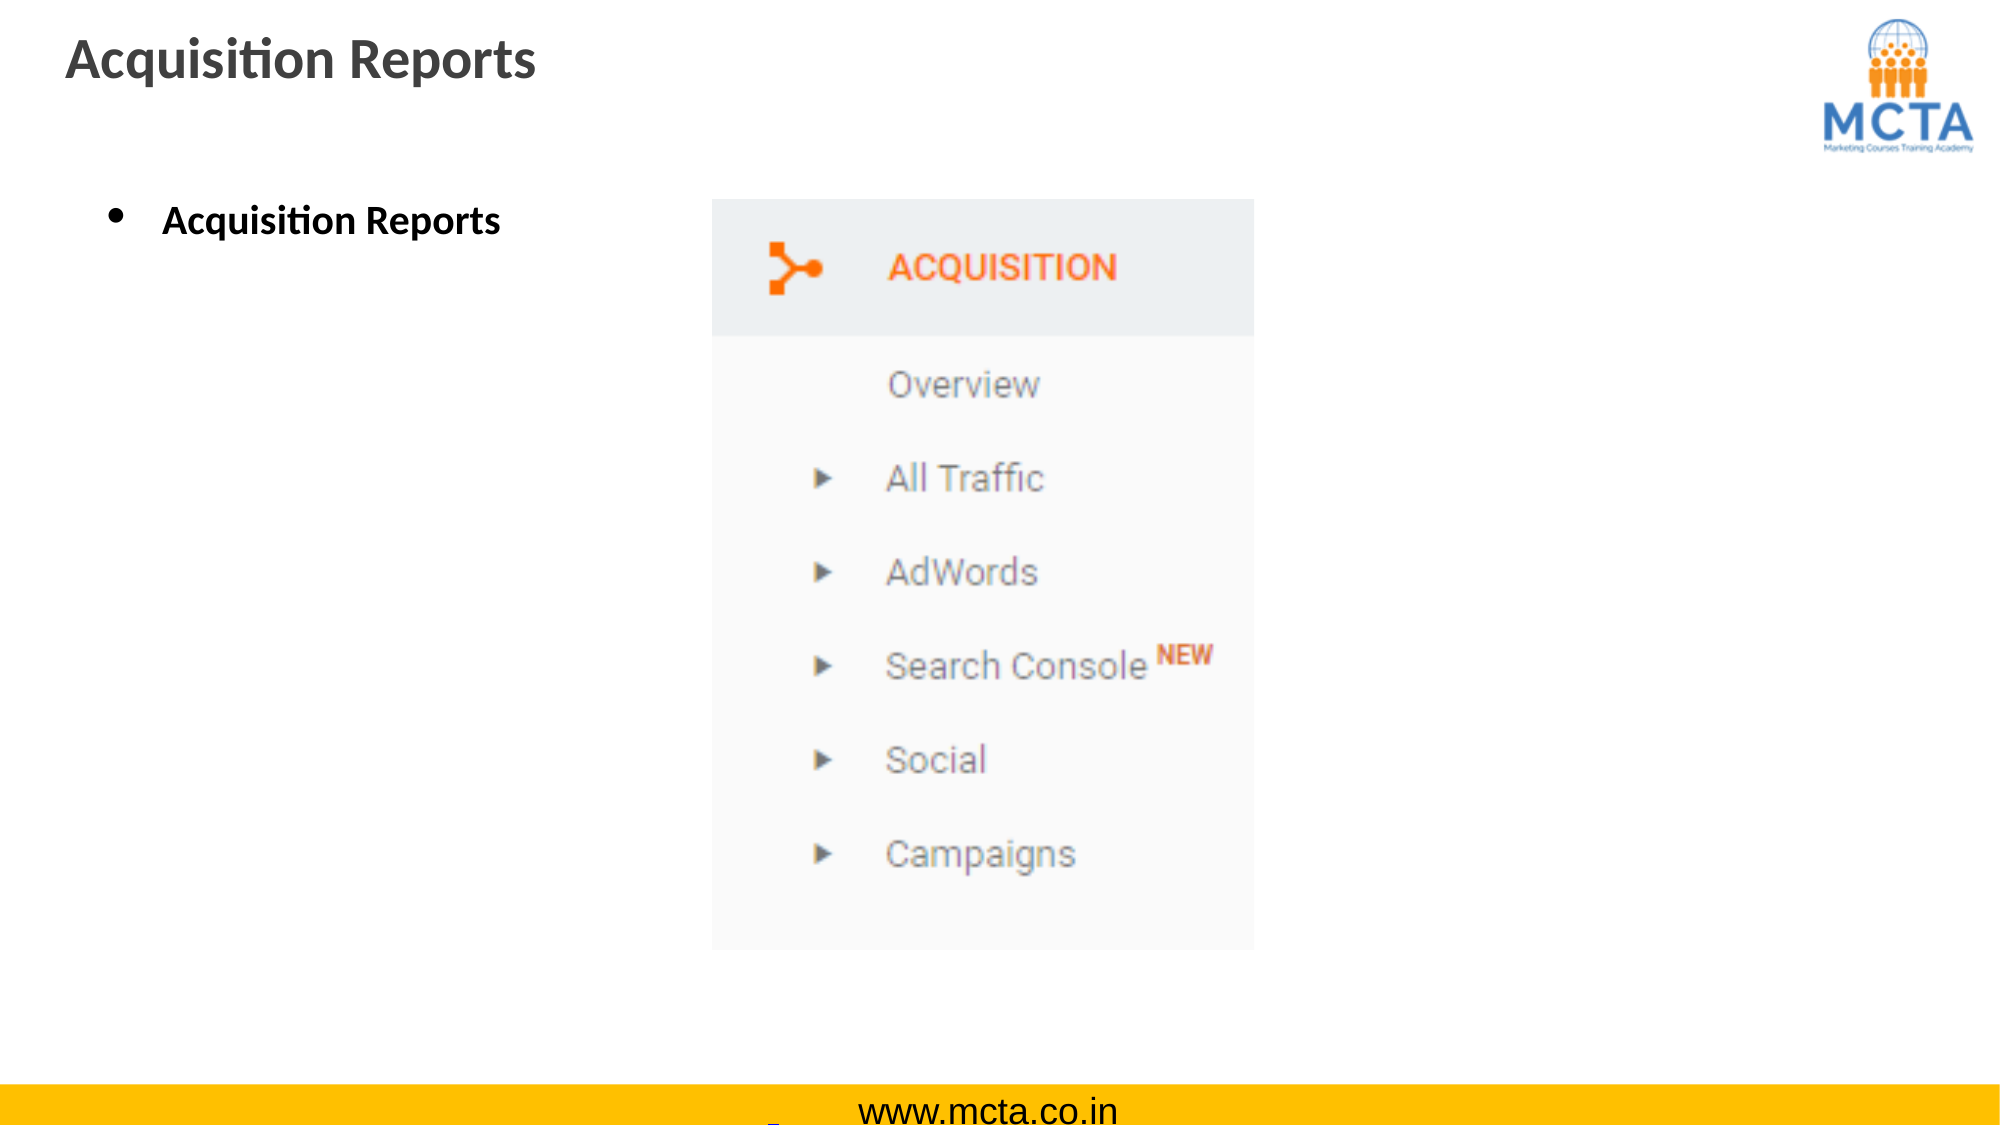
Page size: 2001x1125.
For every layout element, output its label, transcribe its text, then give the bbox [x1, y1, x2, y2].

picture [1821, 16, 1979, 155]
text_box [766, 1083, 1178, 1122]
text_box [712, 199, 1255, 950]
title Acquisition Reports [63, 17, 541, 92]
text_box Acquisition Reports [103, 190, 502, 245]
